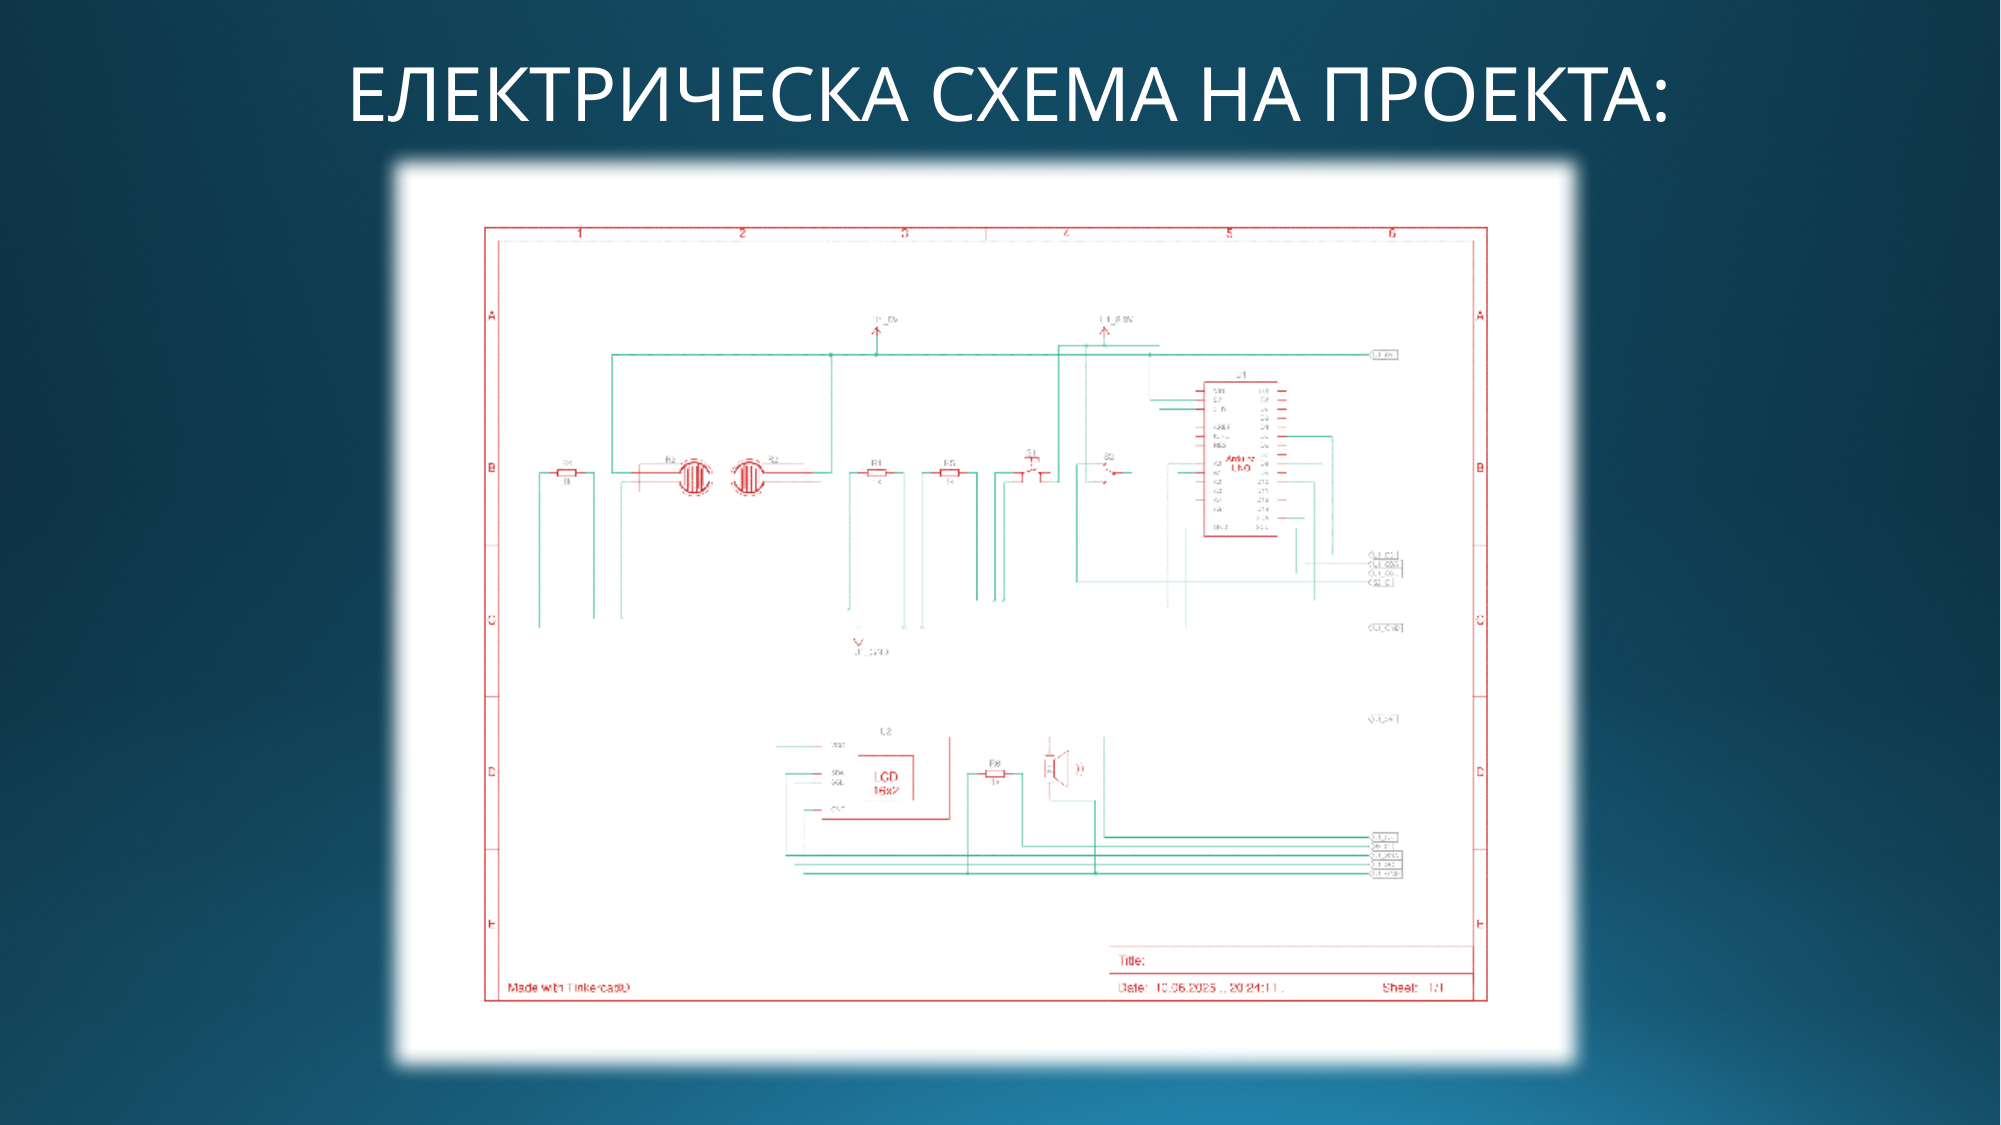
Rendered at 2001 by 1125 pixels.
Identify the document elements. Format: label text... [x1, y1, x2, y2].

text_box Електрическа схема на проекта: [332, 38, 1724, 144]
picture [0, 0, 2001, 1125]
